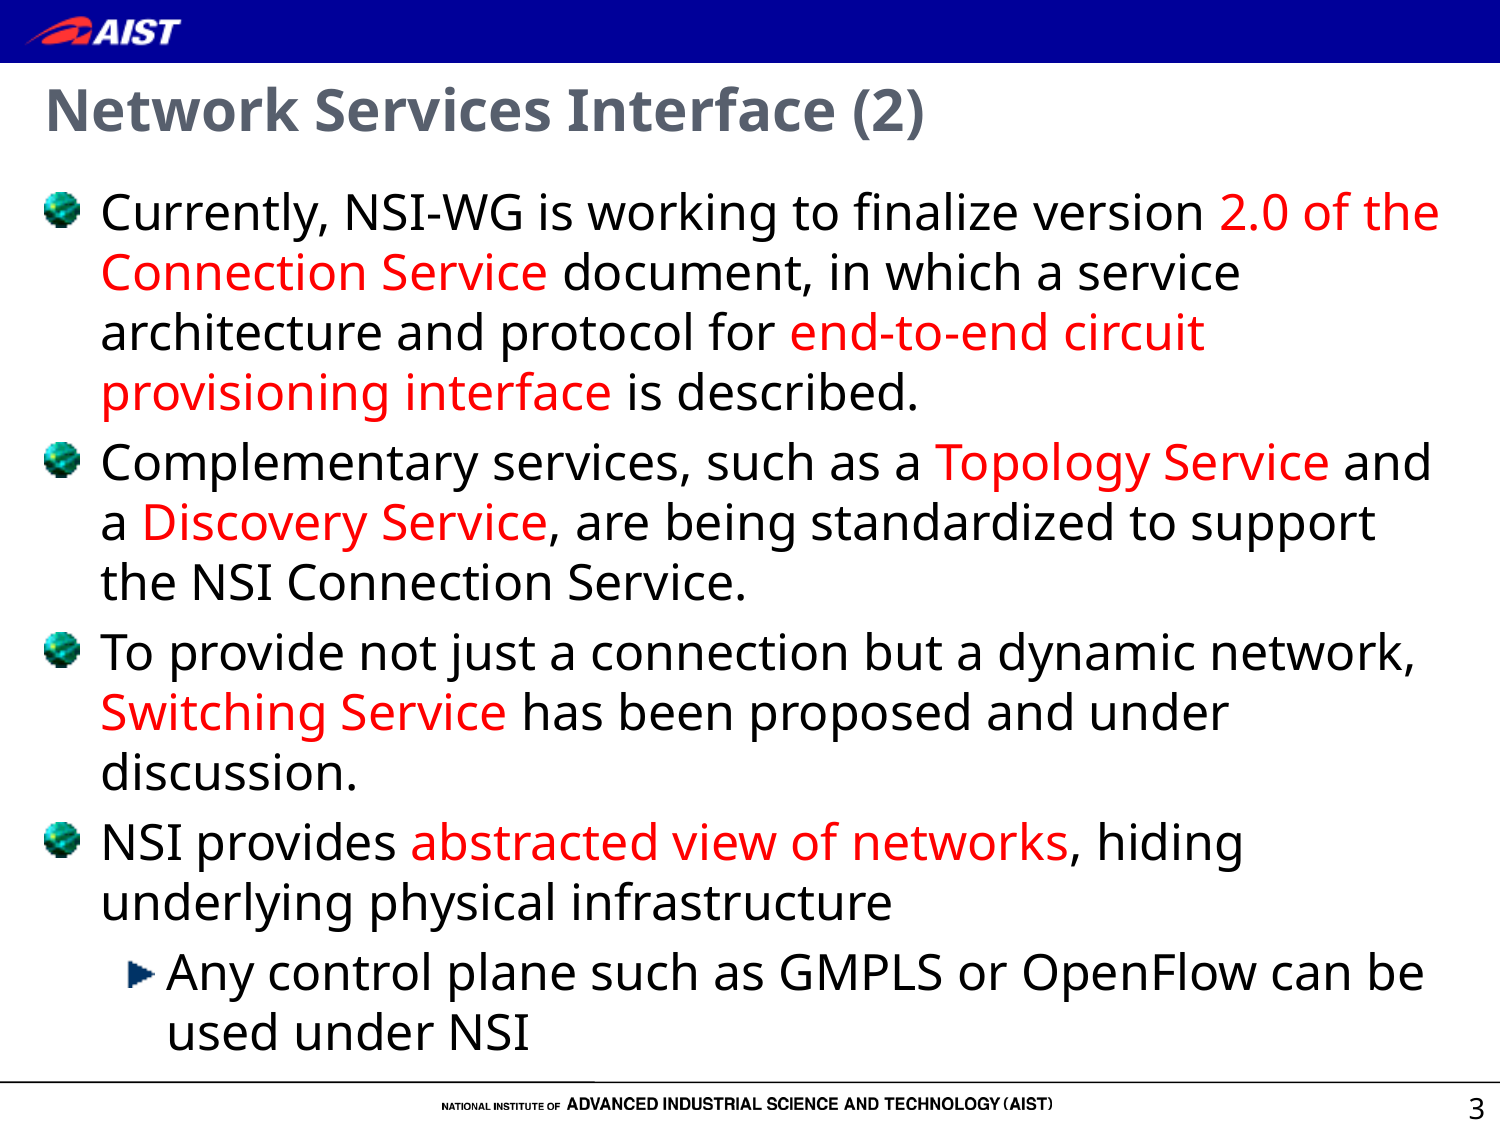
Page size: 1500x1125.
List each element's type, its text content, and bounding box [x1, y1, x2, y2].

picture [44, 192, 80, 228]
picture [44, 822, 80, 858]
title Network Services Interface (2) [29, 66, 1460, 150]
list Currently, NSI-WG is working to finalize version 2.0 of the Connection Service document, in which a service architecture and protocol for end-to-end circuit provisioning interface is described. Complementary services, such as a Topology Service and a Discovery Service, are being standardized to support the NSI Connection Service. To provide not just a connection but a dynamic network, Switching Service has been proposed and under discussion. NSI provides abstracted view of networks, hiding underlying physical infrastructure Any control plane such as GMPLS or OpenFlow can be used under NSI [29, 172, 1460, 1071]
picture [119, 952, 155, 988]
picture [0, 0, 1500, 63]
picture [442, 1097, 1052, 1110]
picture [44, 442, 80, 478]
picture [44, 632, 80, 668]
